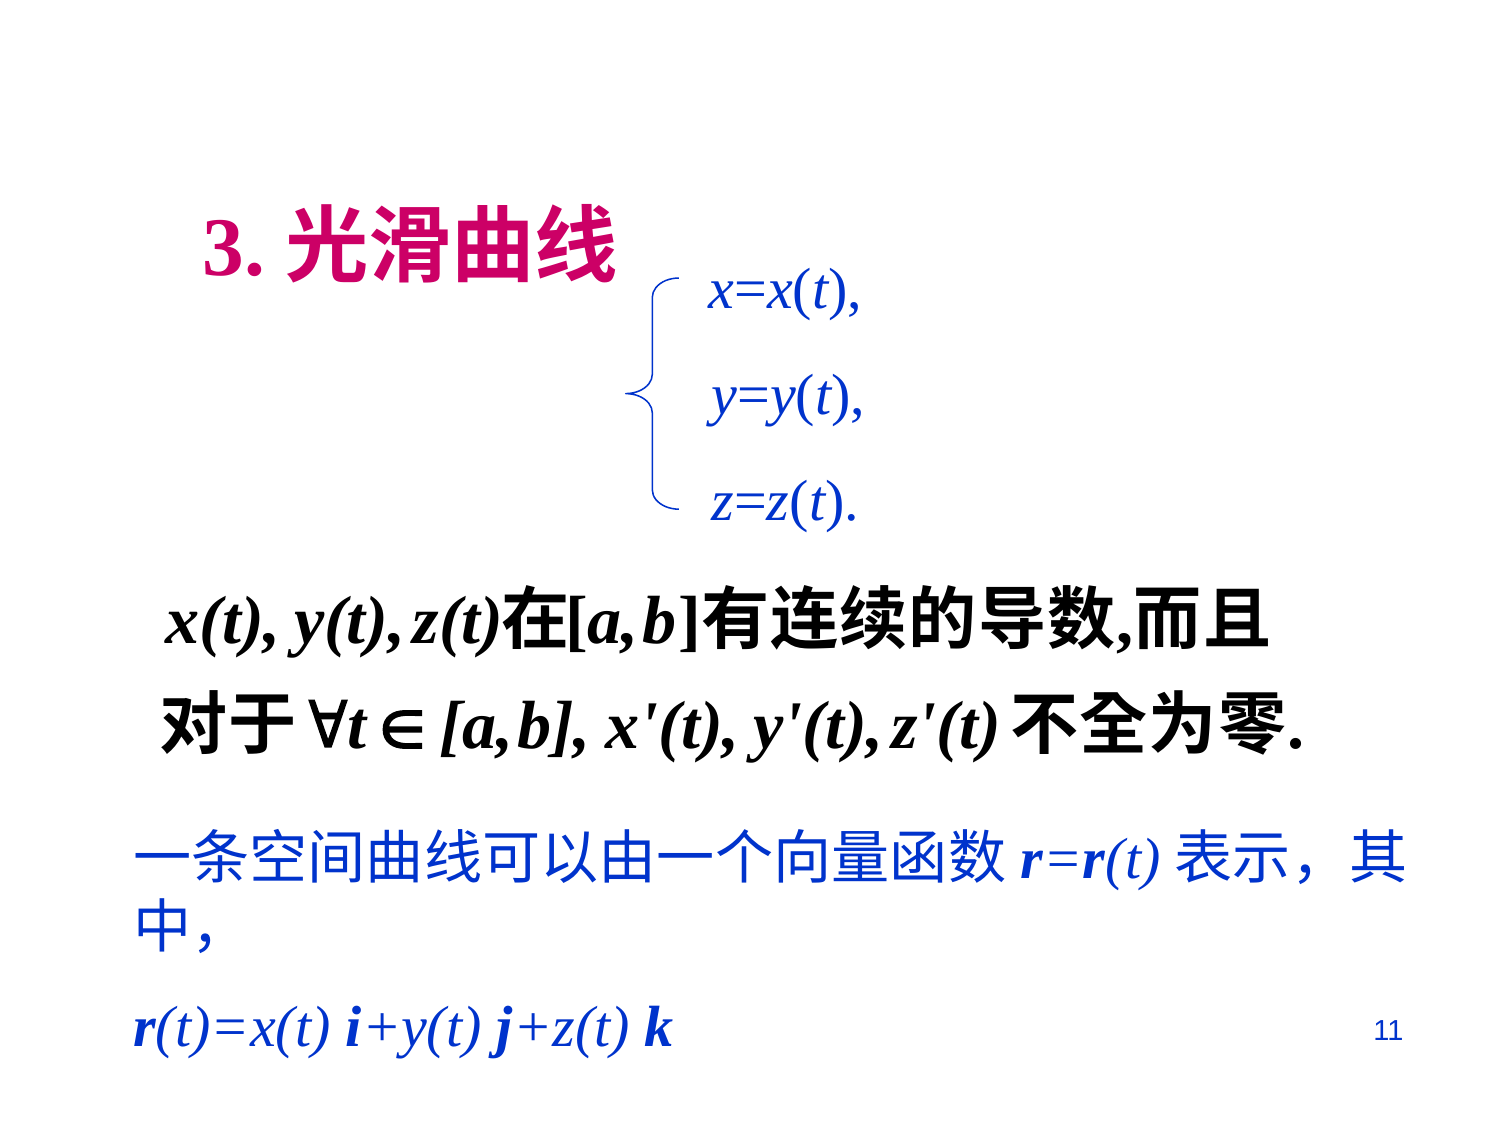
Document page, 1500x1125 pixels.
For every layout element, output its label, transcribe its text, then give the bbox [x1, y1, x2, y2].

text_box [625, 242, 1053, 541]
text_box 3.光滑曲线 [187, 184, 633, 300]
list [150, 574, 1316, 779]
text_box 一条空间曲线可以由一个向量函数r=r(t)表示，其中， r(t)=x(t) i+y(t) j+z(t) k [118, 812, 1469, 1066]
